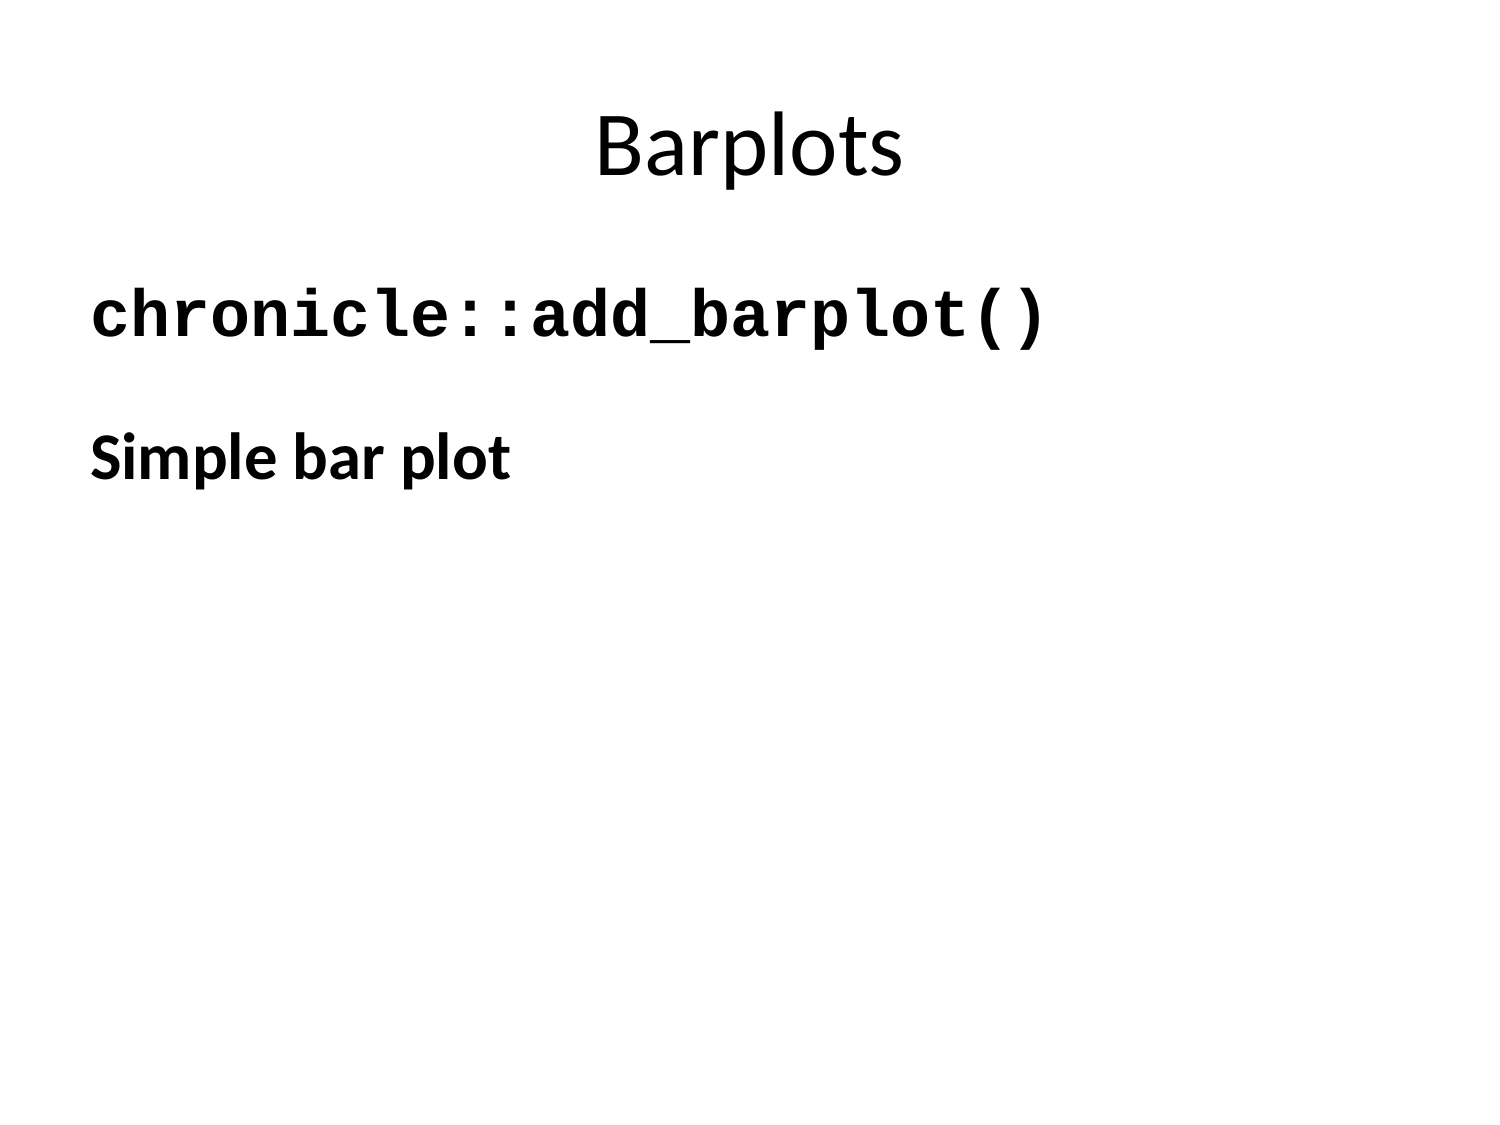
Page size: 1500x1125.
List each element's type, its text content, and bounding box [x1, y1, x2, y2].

title Barplots [75, 45, 1425, 233]
list chronicle::add_barplot() Simple bar plot [75, 262, 1425, 1005]
